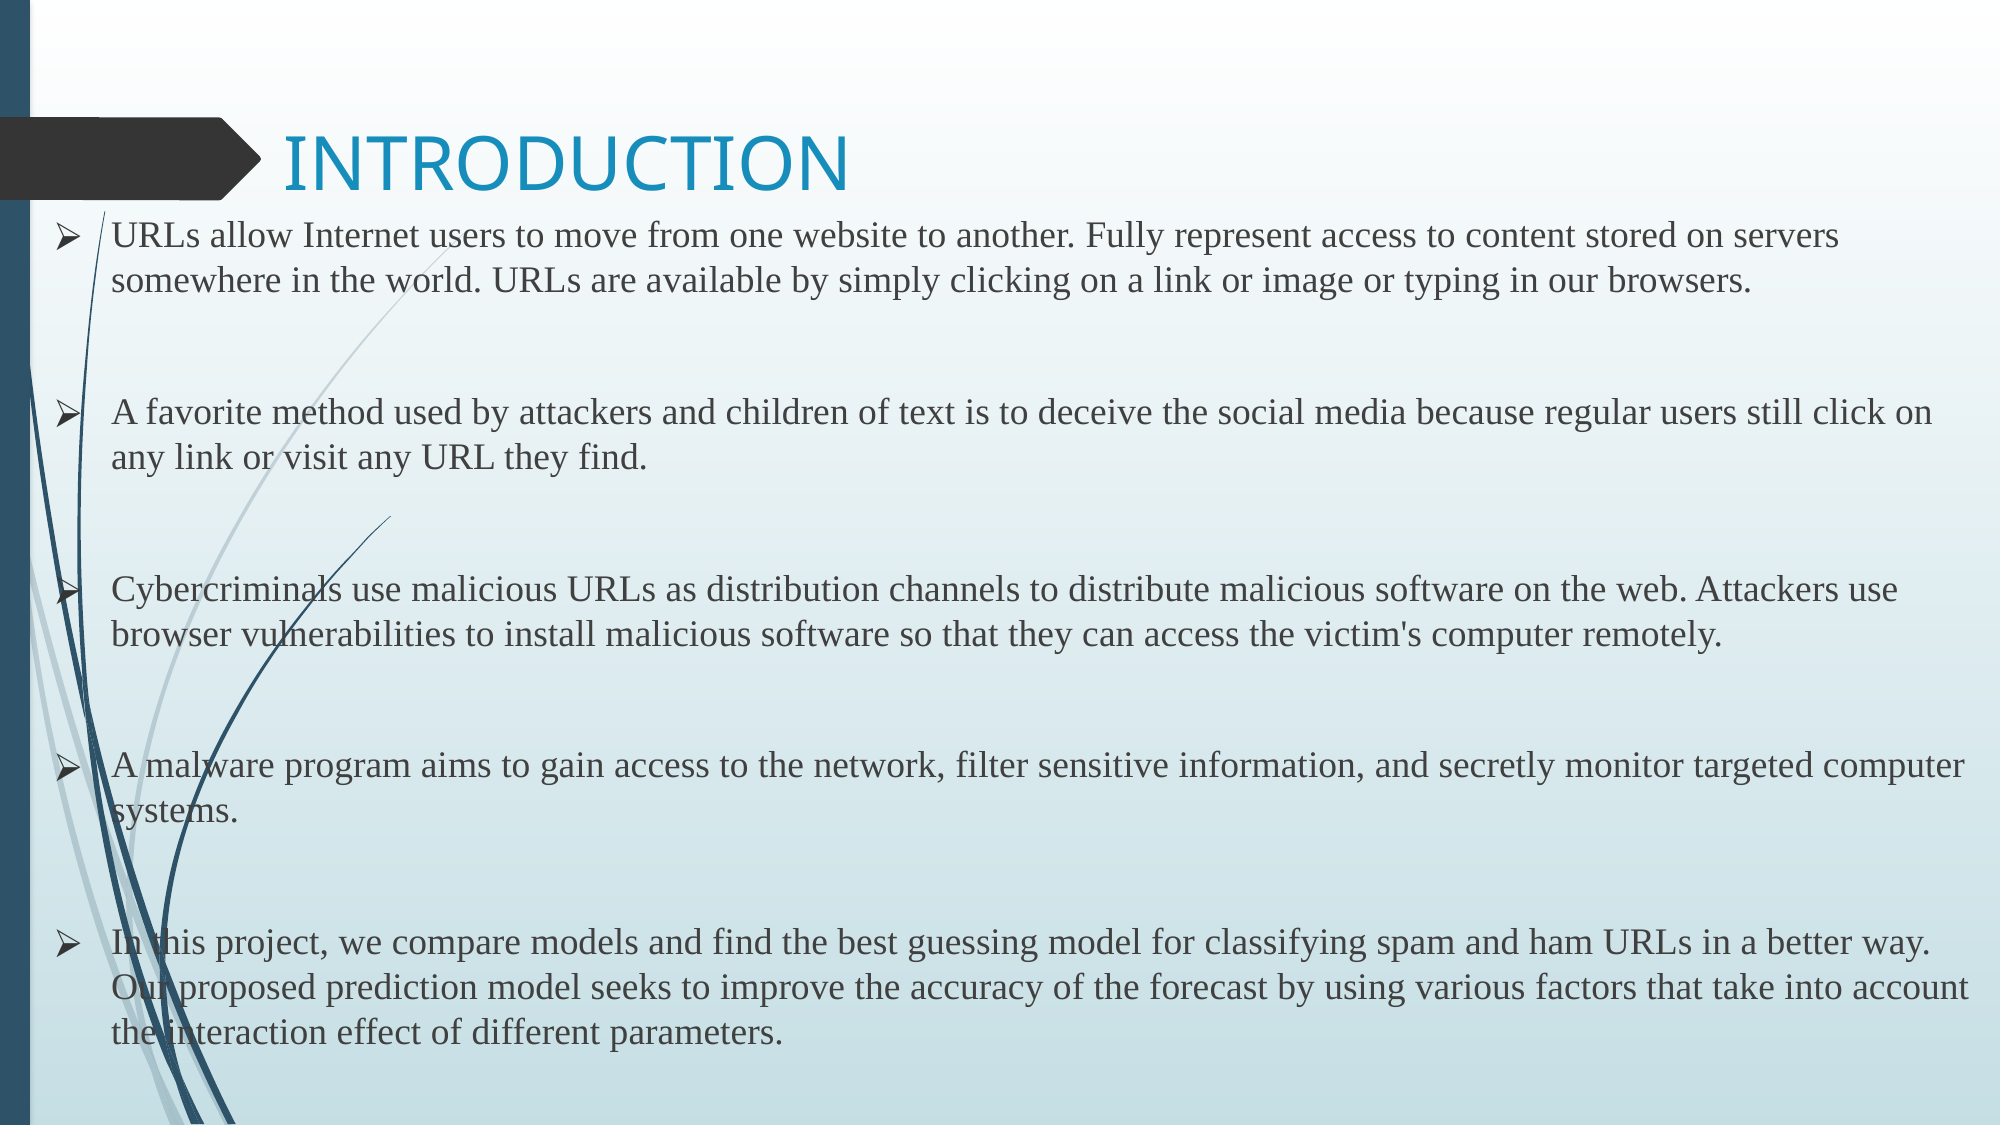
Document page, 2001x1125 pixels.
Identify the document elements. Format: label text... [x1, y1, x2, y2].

title INTRODUCTION [269, 107, 1731, 202]
list URLs allow Internet users to move from one website to another. Fully represent access to content stored on servers somewhere in the world. URLs are available by simply clicking on a link or image or typing in our browsers. A favorite method used by attackers and children of text is to deceive the social media because regular users still click on any link or visit any URL they find. Cybercriminals use malicious URLs as distribution channels to distribute malicious software on the web. Attackers use browser vulnerabilities to install malicious software so that they can access the victim's computer remotely. A malware program aims to gain access to the network, filter sensitive information, and secretly monitor targeted computer systems. In this project, we compare models and find the best guessing model for classifying spam and ham URLs in a better way. Our proposed prediction model seeks to improve the accuracy of the forecast by using various factors that take into account the interaction effect of different parameters. [39, 202, 1989, 1125]
